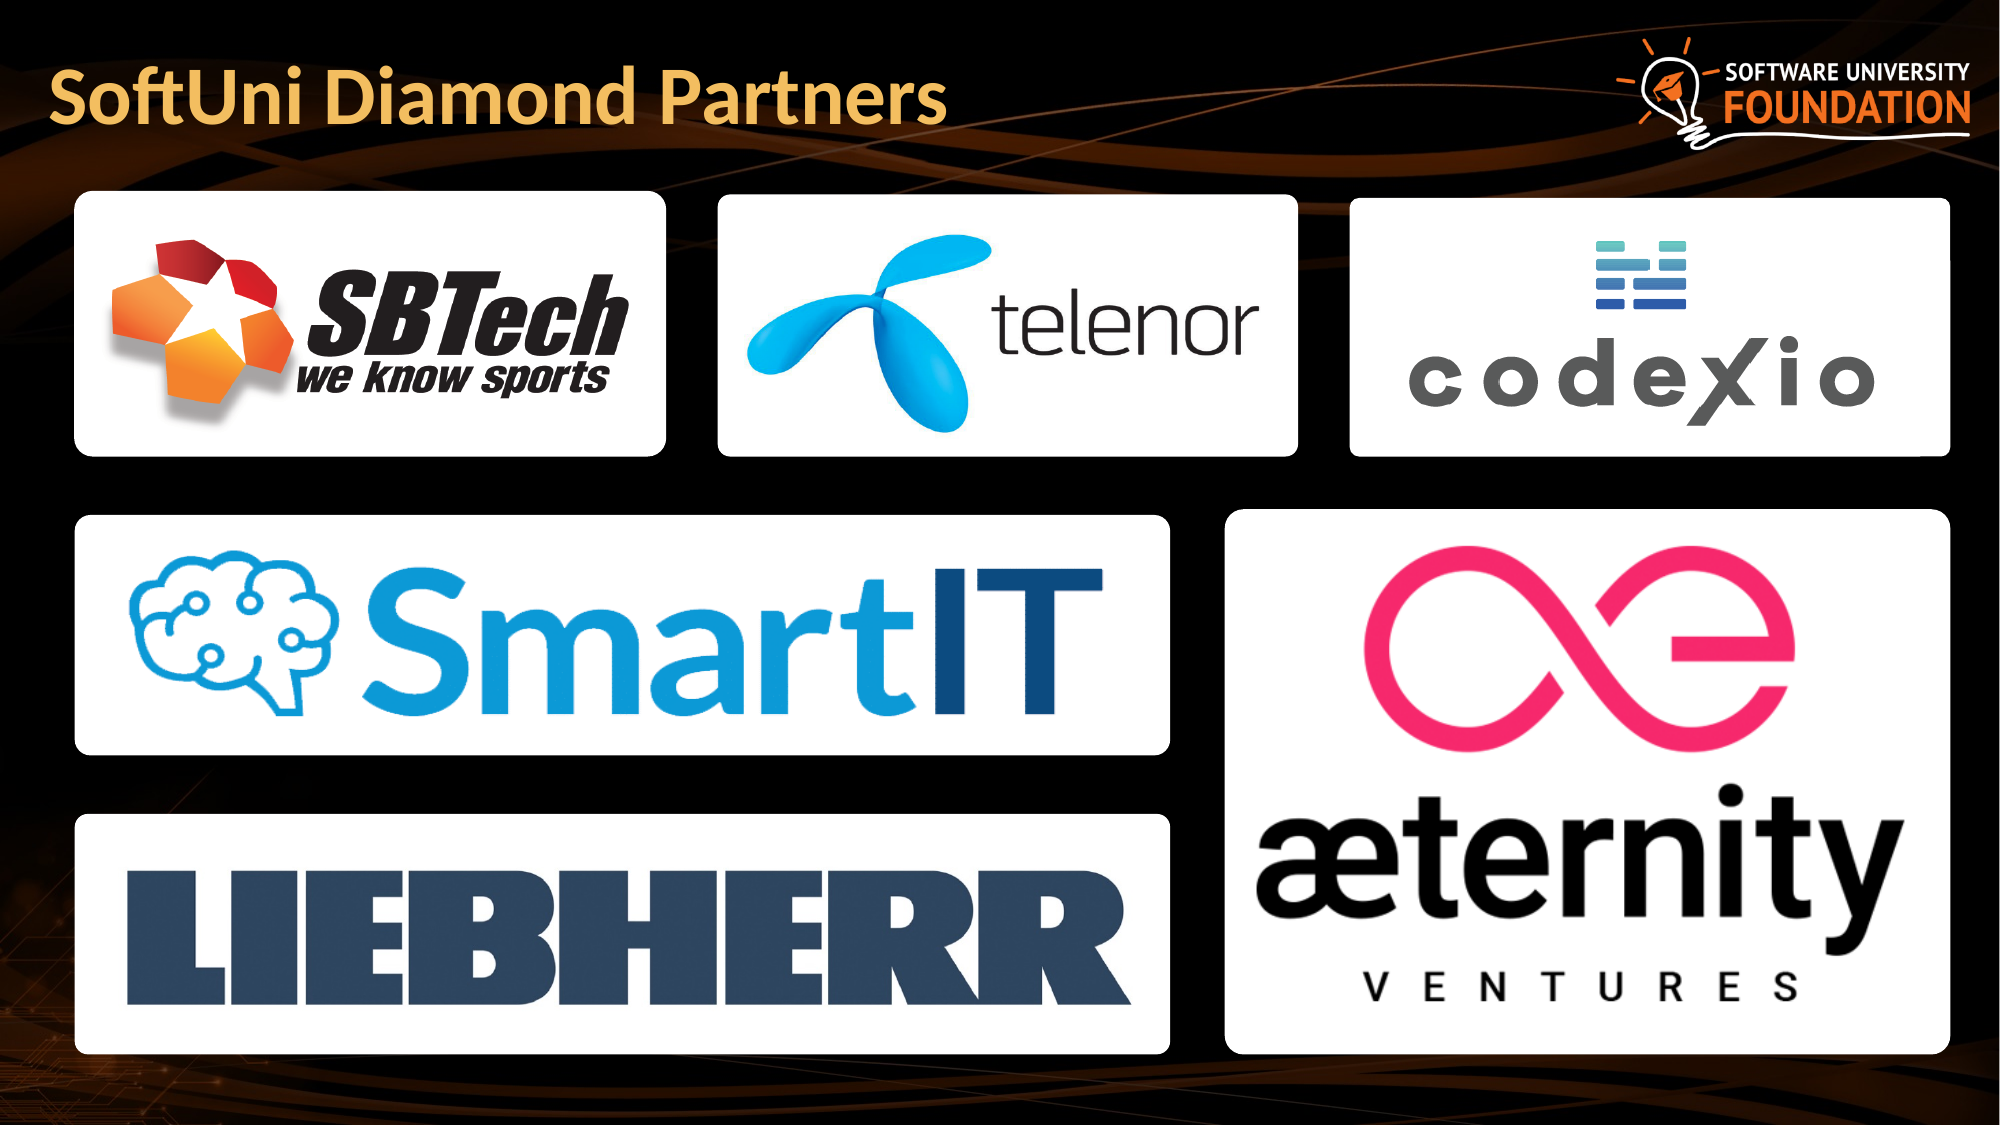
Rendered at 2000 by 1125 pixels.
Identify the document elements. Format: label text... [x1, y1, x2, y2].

title SoftUni Diamond Partners [30, 6, 1602, 189]
picture [0, 0, 2000, 1125]
